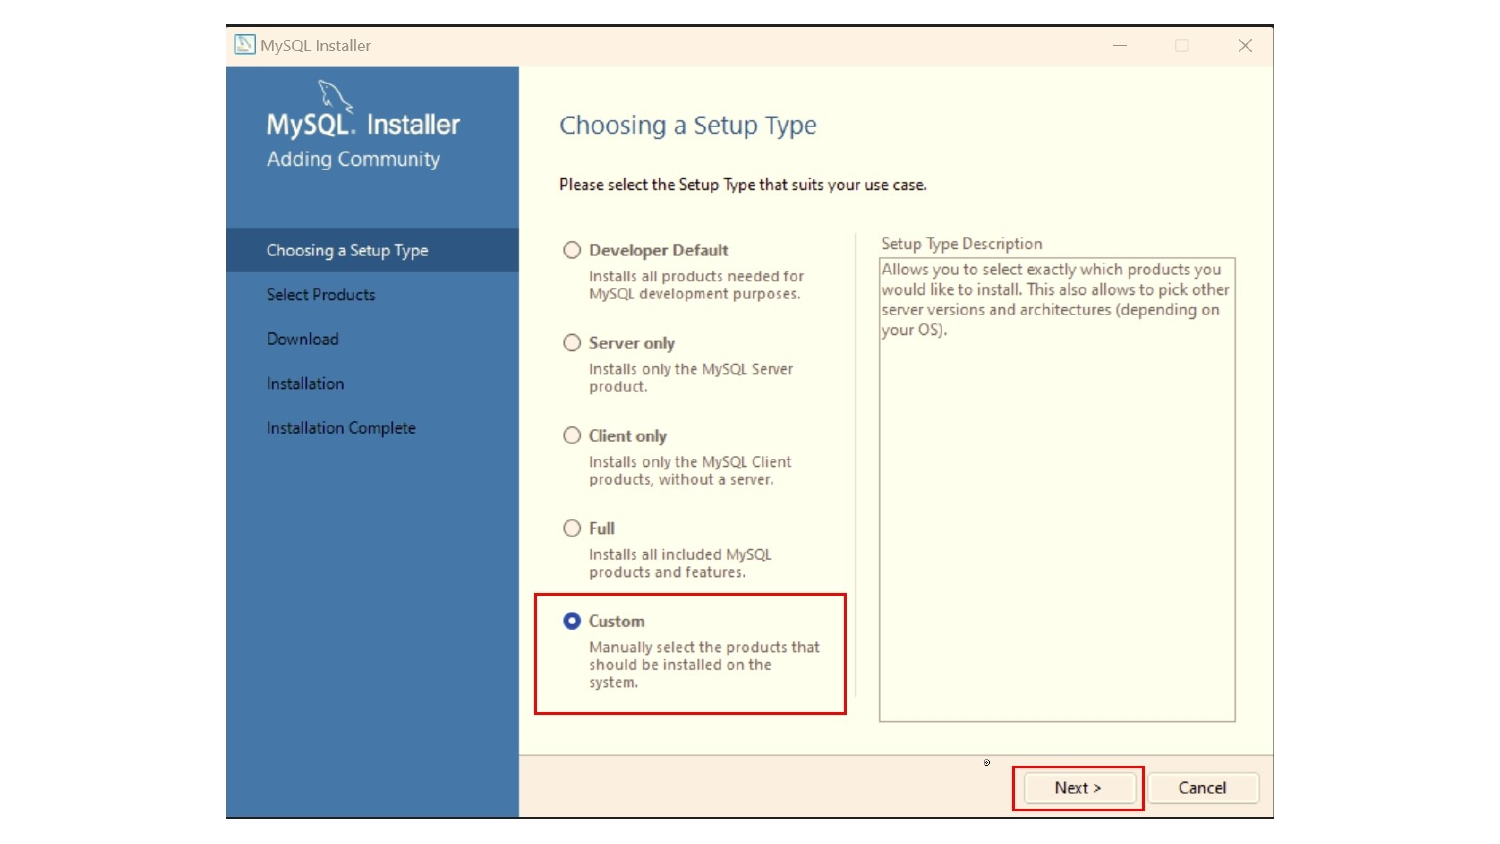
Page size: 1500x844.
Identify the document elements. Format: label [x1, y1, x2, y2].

picture [226, 24, 1274, 819]
